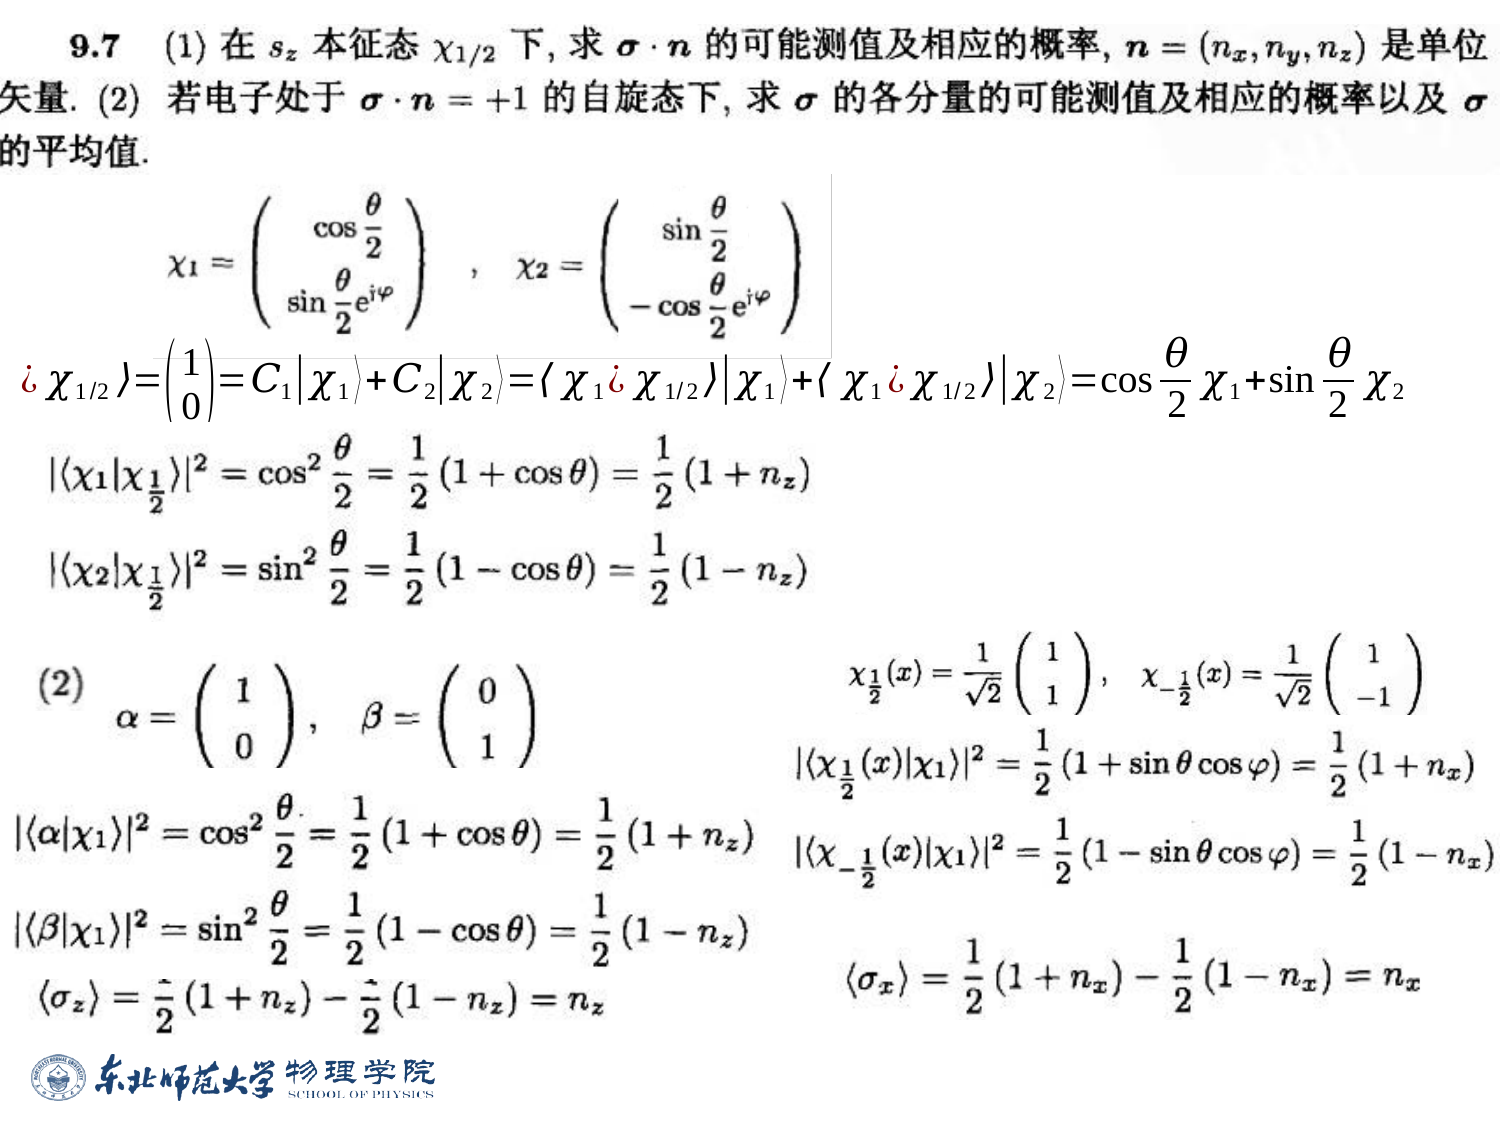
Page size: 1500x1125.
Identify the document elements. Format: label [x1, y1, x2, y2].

picture [35, 422, 816, 622]
picture [787, 622, 1500, 904]
picture [0, 655, 776, 1039]
picture [25, 655, 92, 712]
picture [20, 1054, 440, 1101]
picture [831, 928, 1421, 1020]
picture [0, 23, 1500, 359]
